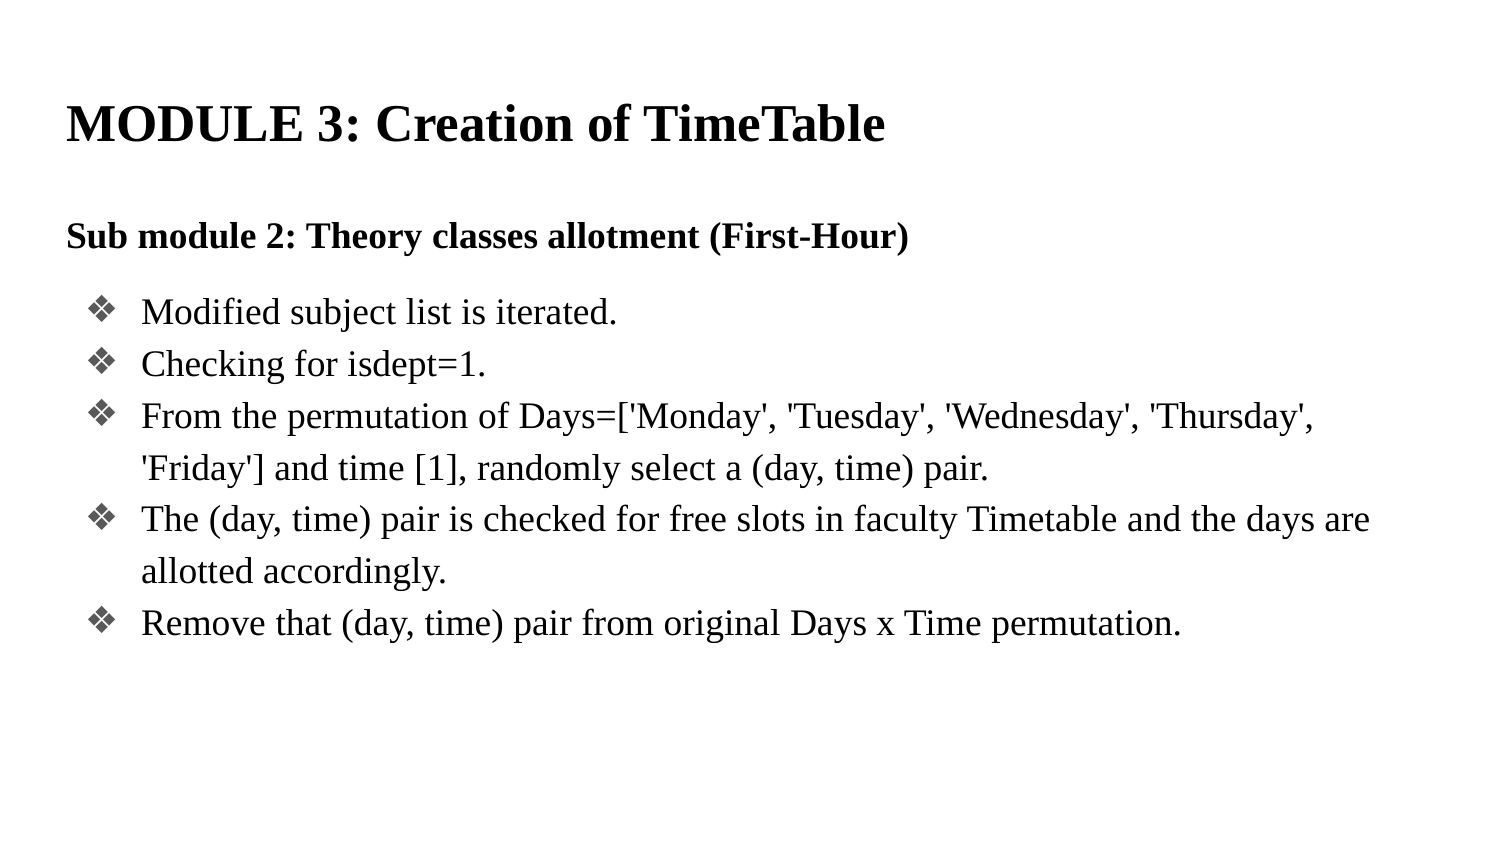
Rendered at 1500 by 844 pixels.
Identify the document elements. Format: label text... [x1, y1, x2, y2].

title MODULE 3: Creation of TimeTable [51, 72, 1449, 167]
list Sub module 2: Theory classes allotment (First-Hour) Modified subject list is iterated. Checking for isdept=1. From the permutation of Days=['Monday', 'Tuesday', 'Wednesday', 'Thursday', 'Friday'] and time [1], randomly select a (day, time) pair. The (day, time) pair is checked for free slots in faculty Timetable and the days are allotted accordingly. Remove that (day, time) pair from original Days x Time permutation. [51, 189, 1449, 750]
